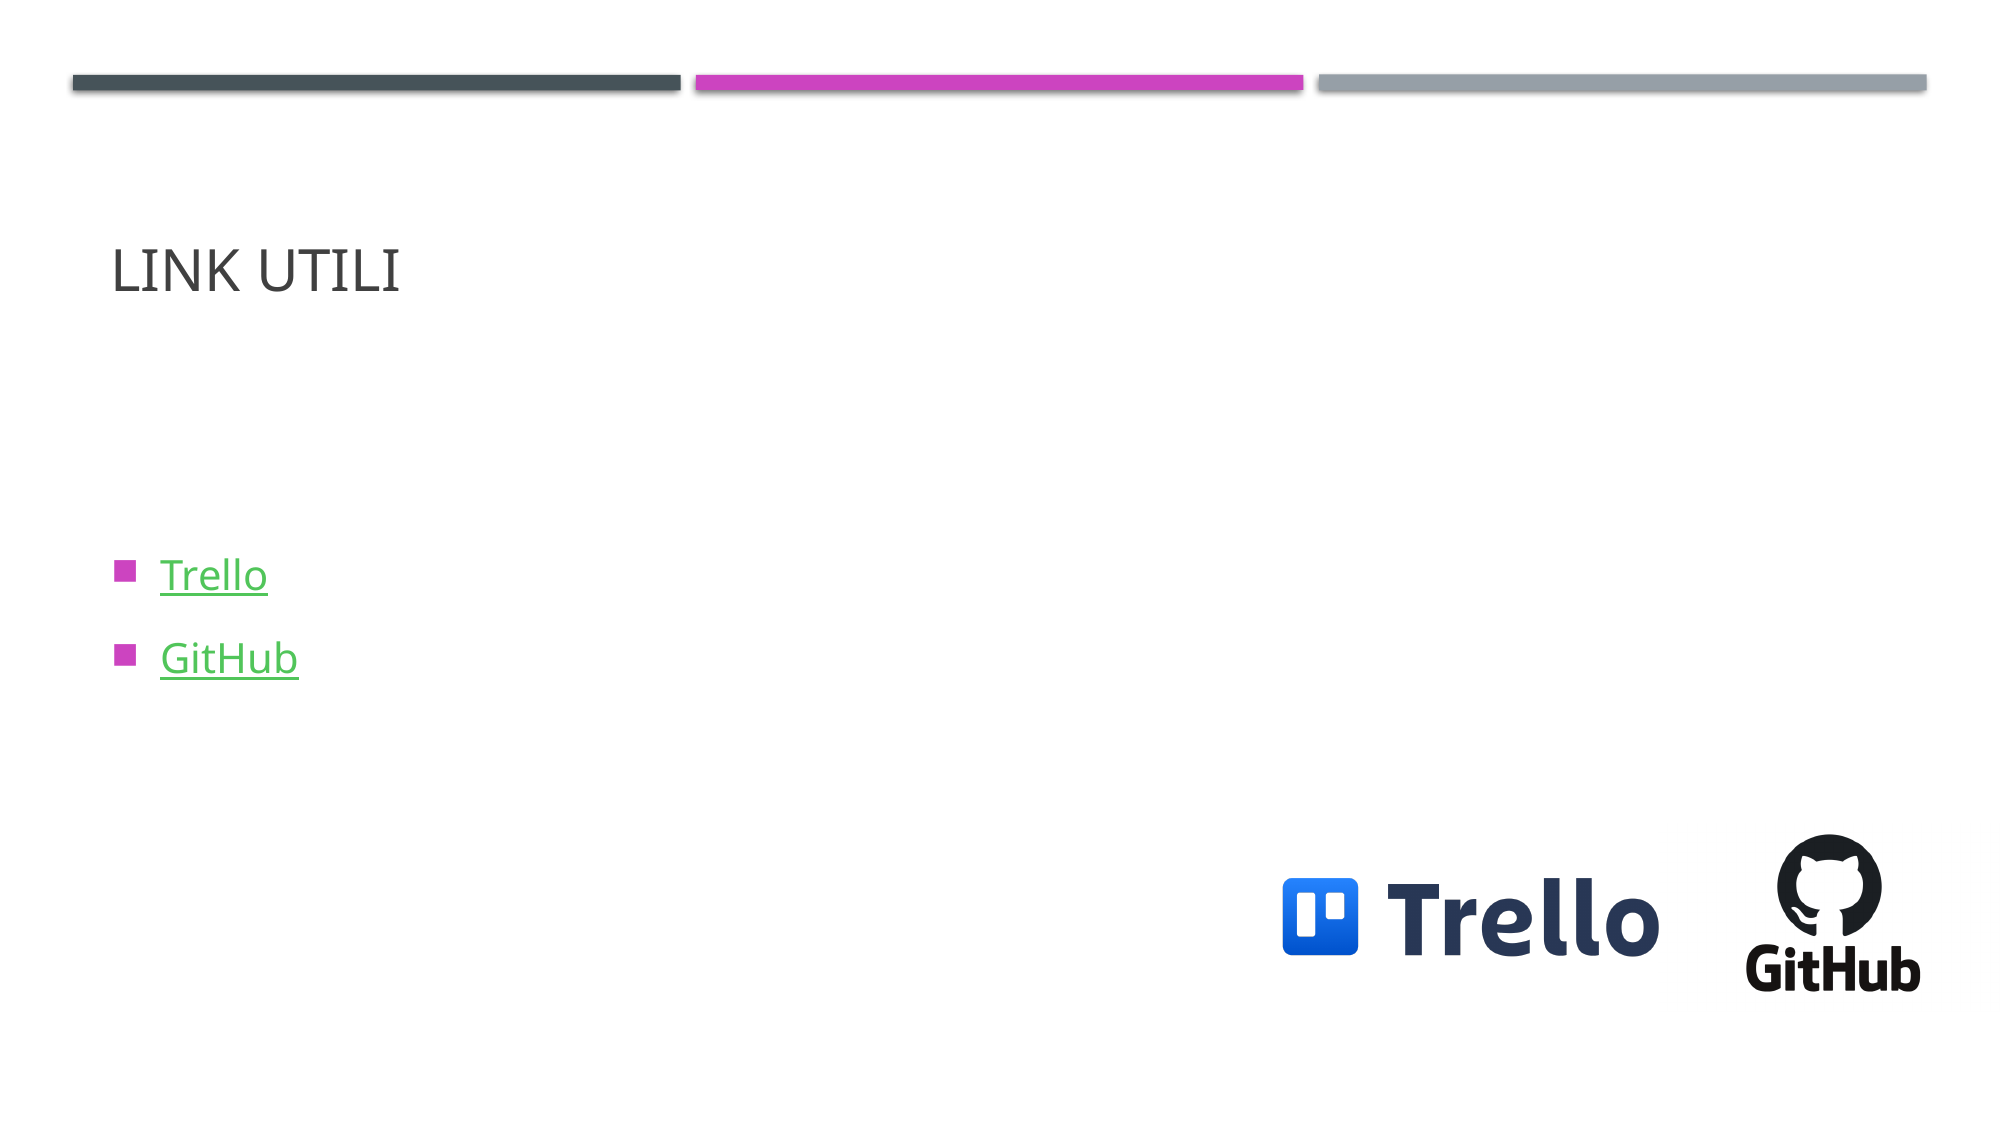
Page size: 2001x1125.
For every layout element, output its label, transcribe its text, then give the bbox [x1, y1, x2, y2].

title Link utili [95, 115, 1905, 311]
list Trello GitHub [95, 383, 1905, 981]
picture [1281, 822, 2000, 1013]
